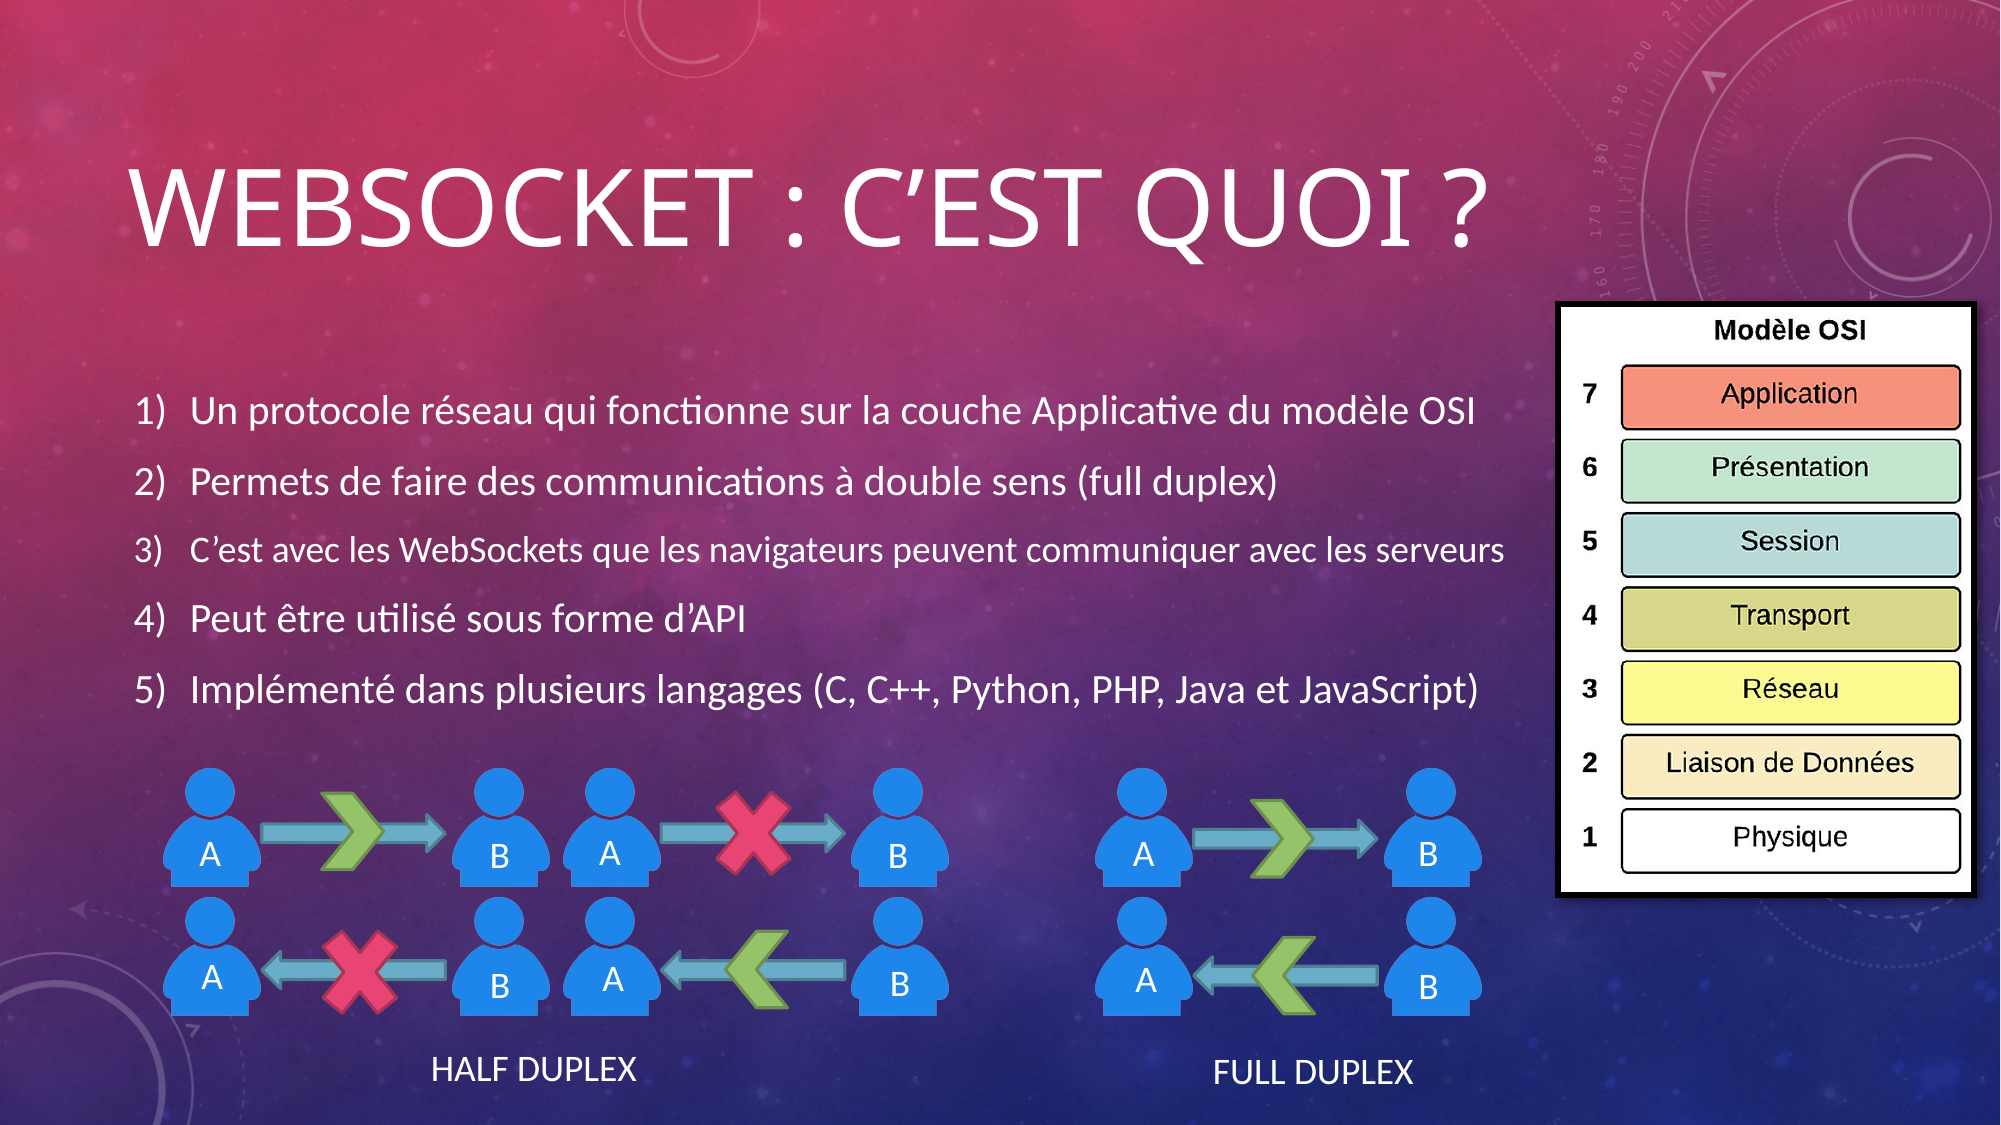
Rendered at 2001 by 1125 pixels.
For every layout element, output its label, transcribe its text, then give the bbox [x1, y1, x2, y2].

text_box [1249, 798, 1315, 879]
text_box [667, 822, 734, 845]
text_box [773, 813, 838, 854]
text_box [379, 959, 439, 982]
text_box FULL DUPLEX [1041, 1039, 1586, 1100]
text_box [1199, 955, 1259, 996]
text_box [268, 949, 341, 991]
text_box [1199, 827, 1279, 850]
picture [0, 0, 2001, 1125]
text_box HALF DUPLEX [261, 1036, 806, 1096]
text_box [320, 791, 385, 872]
list Un protocole réseau qui fonctionne sur la couche Applicative du modèle OSI Permets de faire des communications à double sens (full duplex) C’est avec les WebSockets que les navigateurs peuvent communiquer avec les serveurs Peut être utilisé sous forme d’API Implémenté dans plusieurs langages (C, C++, Python, PHP, Java et JavaScript) [118, 313, 1781, 913]
text_box [321, 929, 398, 1015]
text_box [1251, 935, 1316, 1016]
text_box [715, 791, 792, 876]
text_box [724, 929, 789, 1010]
text_box [376, 813, 439, 854]
text_box [268, 822, 350, 845]
title WEBSOCKET : C’est quoi ? [112, 84, 1541, 323]
text_box [759, 959, 838, 982]
text_box [667, 949, 732, 991]
text_box [1307, 818, 1371, 859]
text_box [1287, 964, 1371, 987]
